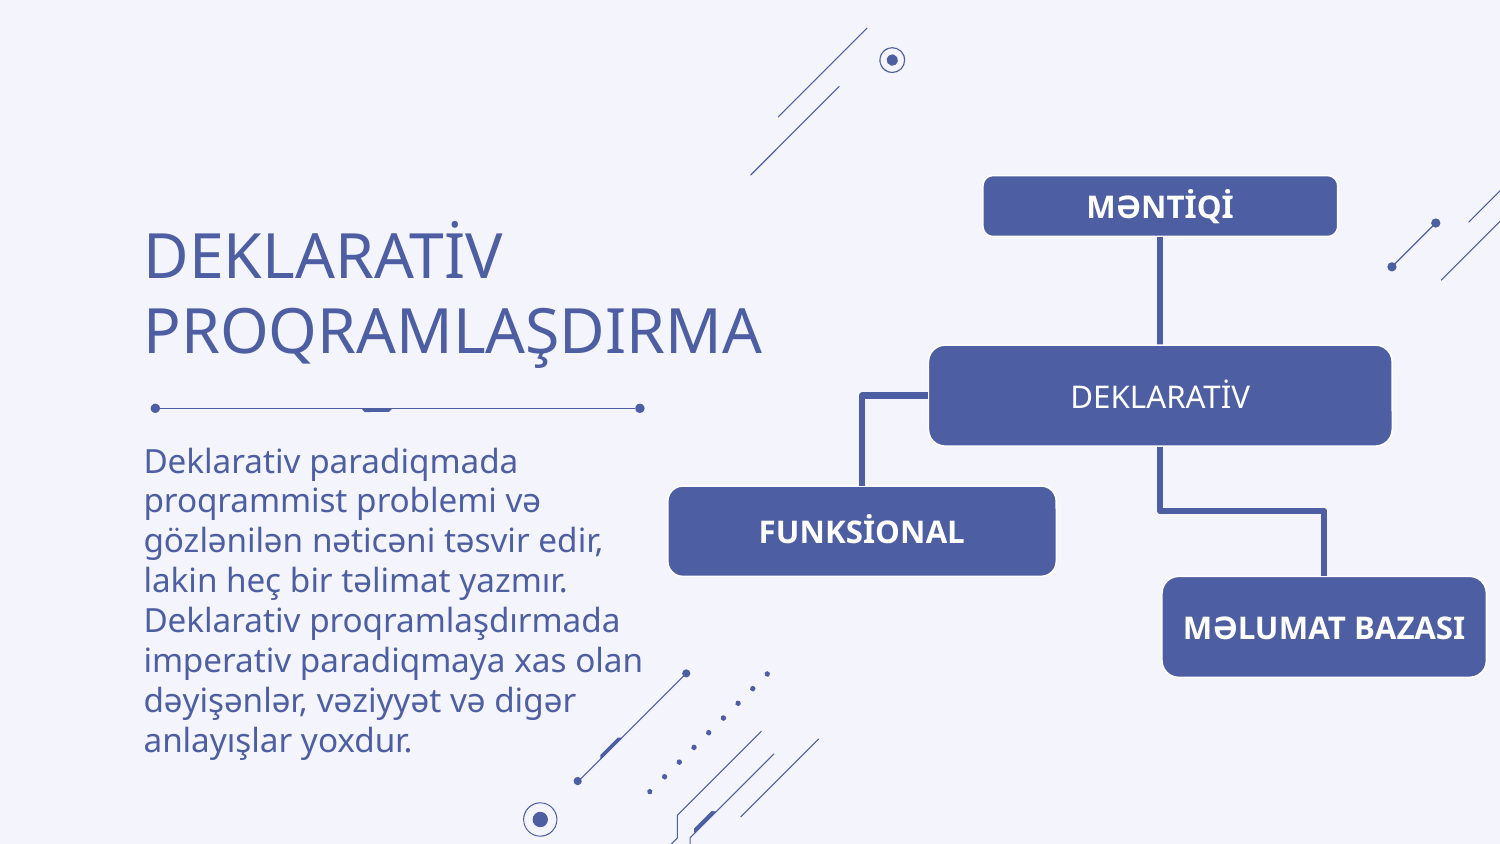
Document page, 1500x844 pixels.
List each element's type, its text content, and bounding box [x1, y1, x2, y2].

text_box MƏLUMAT BAZASI [1161, 576, 1487, 678]
text_box FUNKSİONAL [667, 486, 1057, 577]
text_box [150, 392, 645, 425]
text_box MƏNTİQİ [982, 175, 1338, 237]
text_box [522, 669, 820, 844]
text_box DEKLARATİV [928, 345, 1393, 447]
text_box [1176, 429, 1308, 594]
title DEKLARATİV PROQRAMLAŞDIRMA [128, 216, 863, 393]
subtitle Deklarativ paradiqmada proqrammist problemi və gözlənilən nəticəni təsvir edir, lakin heç bir təlimat yazmır. Deklarativ proqramlaşdırmada imperativ paradiqmaya xas olan dəyişənlər, vəziyyət və digər anlayışlar yoxdur. [128, 439, 692, 654]
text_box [861, 395, 929, 487]
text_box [749, 27, 906, 176]
